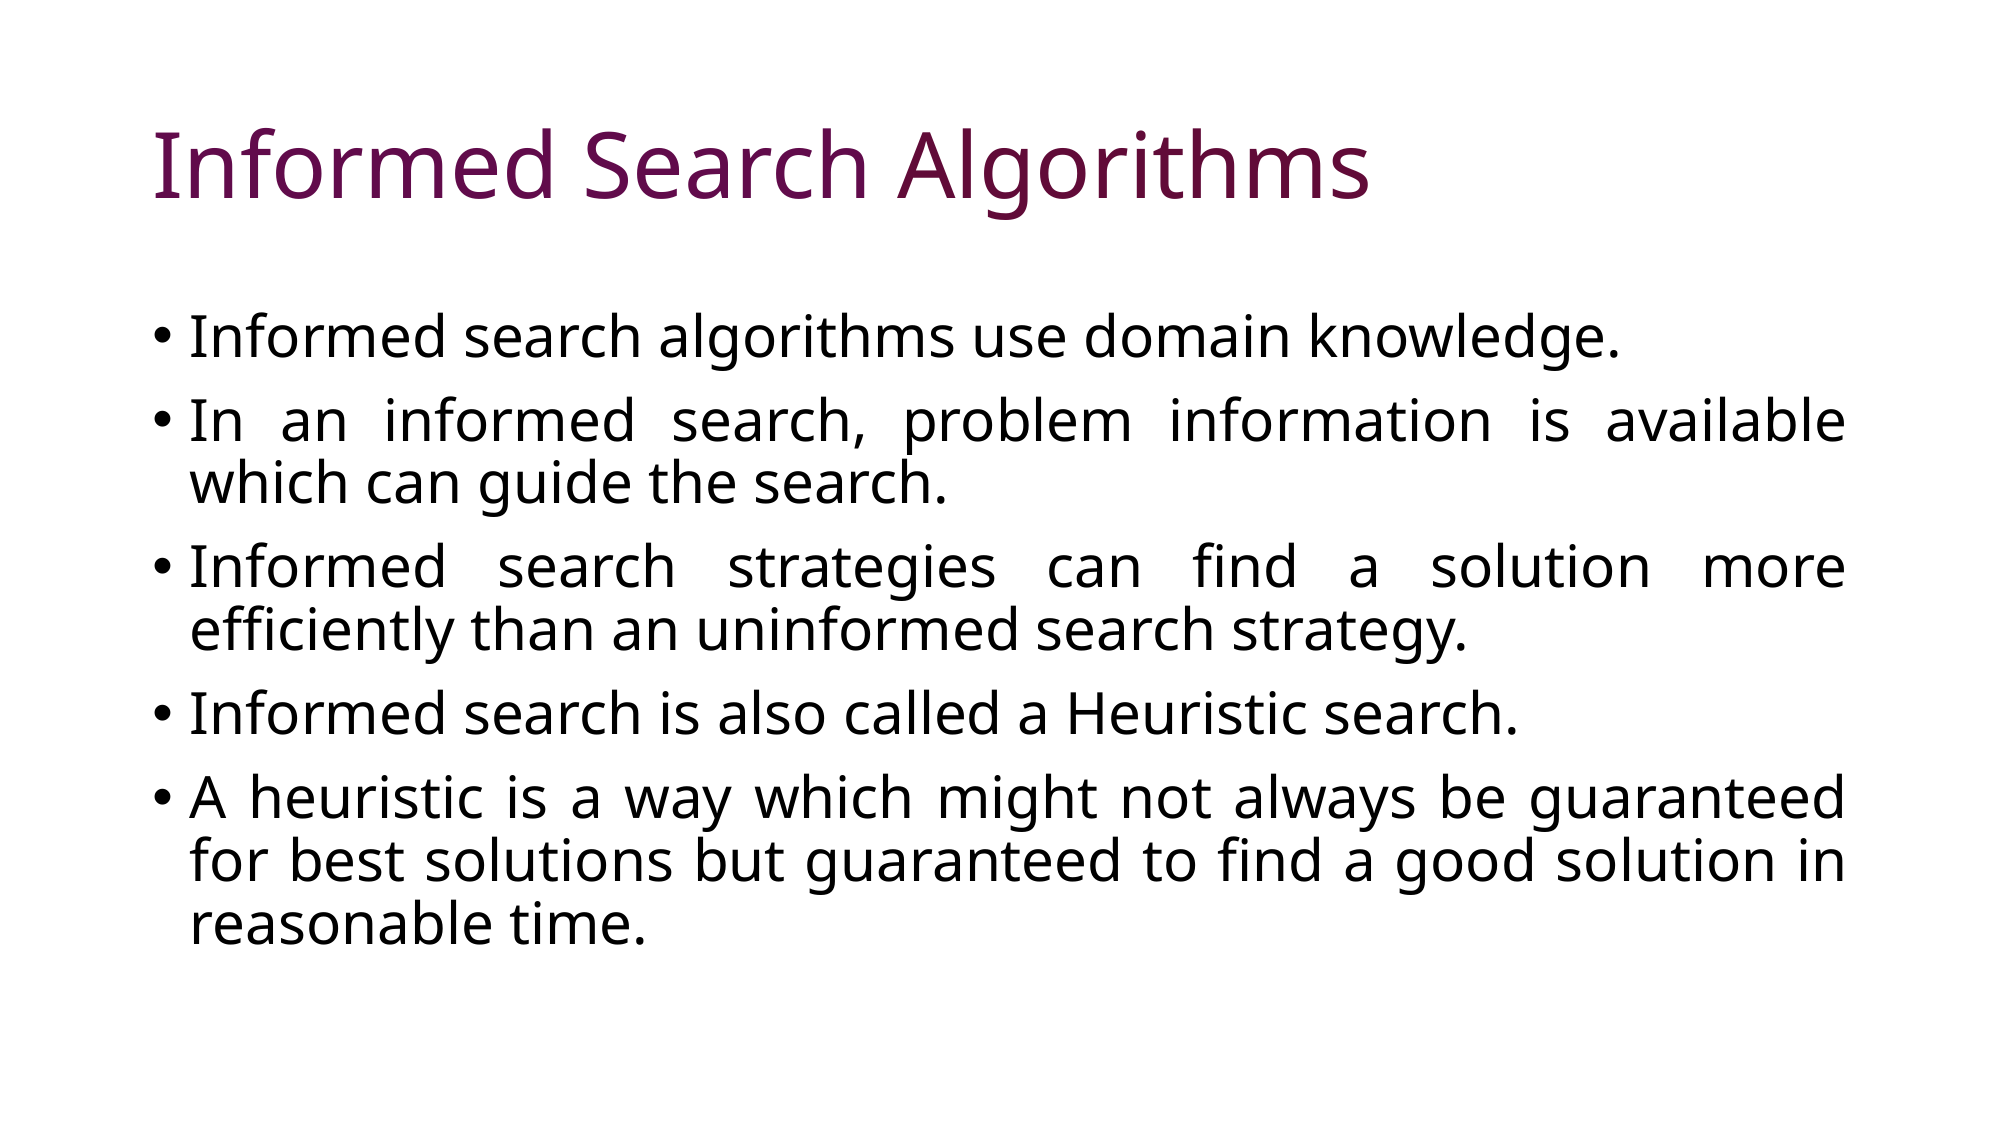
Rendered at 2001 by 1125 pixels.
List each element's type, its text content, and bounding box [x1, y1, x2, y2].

title Informed Search Algorithms [137, 59, 1863, 278]
list Informed search algorithms use domain knowledge. In an informed search, problem information is available which can guide the search. Informed search strategies can find a solution more efficiently than an uninformed search strategy. Informed search is also called a Heuristic search. A heuristic is a way which might not always be guaranteed for best solutions but guaranteed to find a good solution in reasonable time. [137, 299, 1863, 1014]
